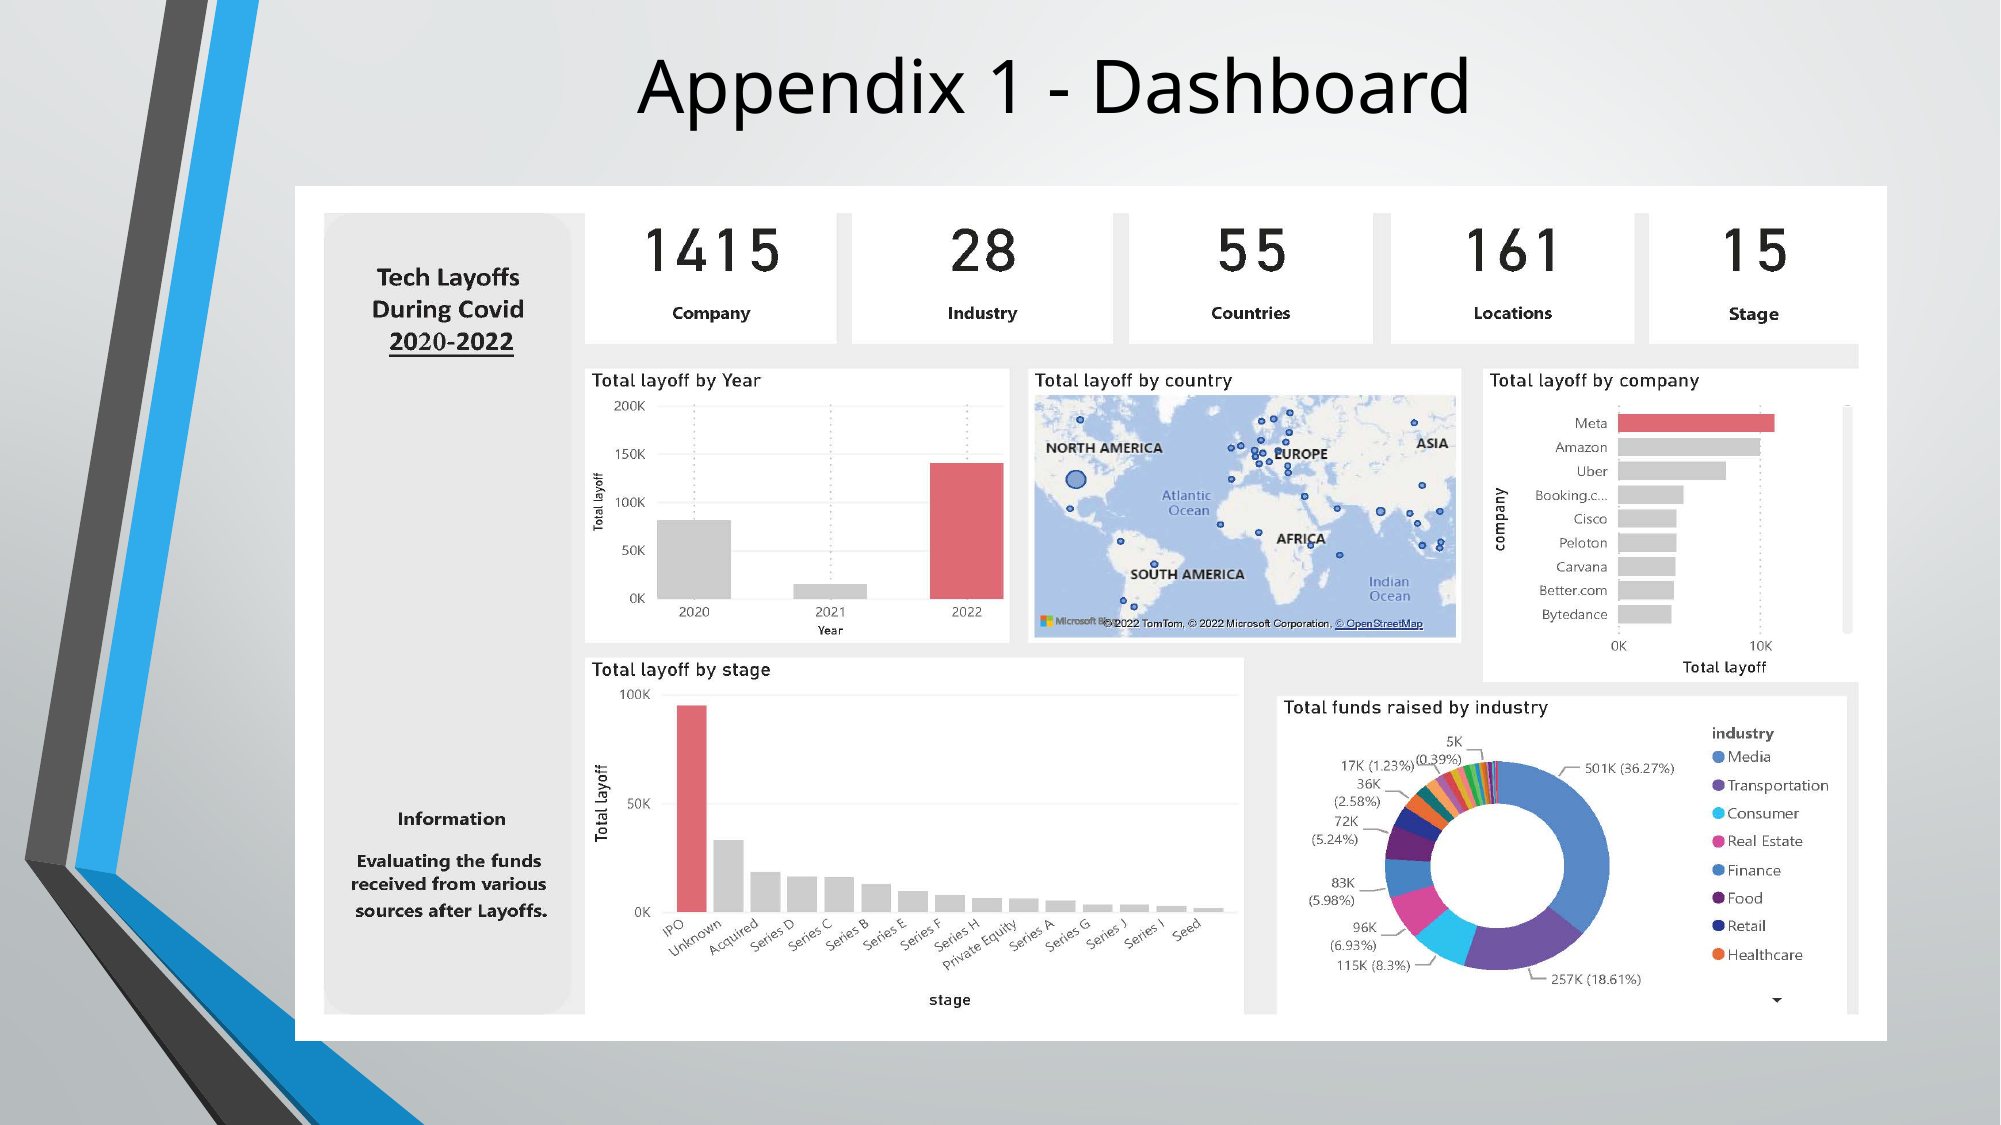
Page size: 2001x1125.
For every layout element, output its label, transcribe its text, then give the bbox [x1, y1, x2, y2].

title Appendix 1 - Dashboard [243, 31, 1887, 137]
picture [294, 186, 1888, 1042]
